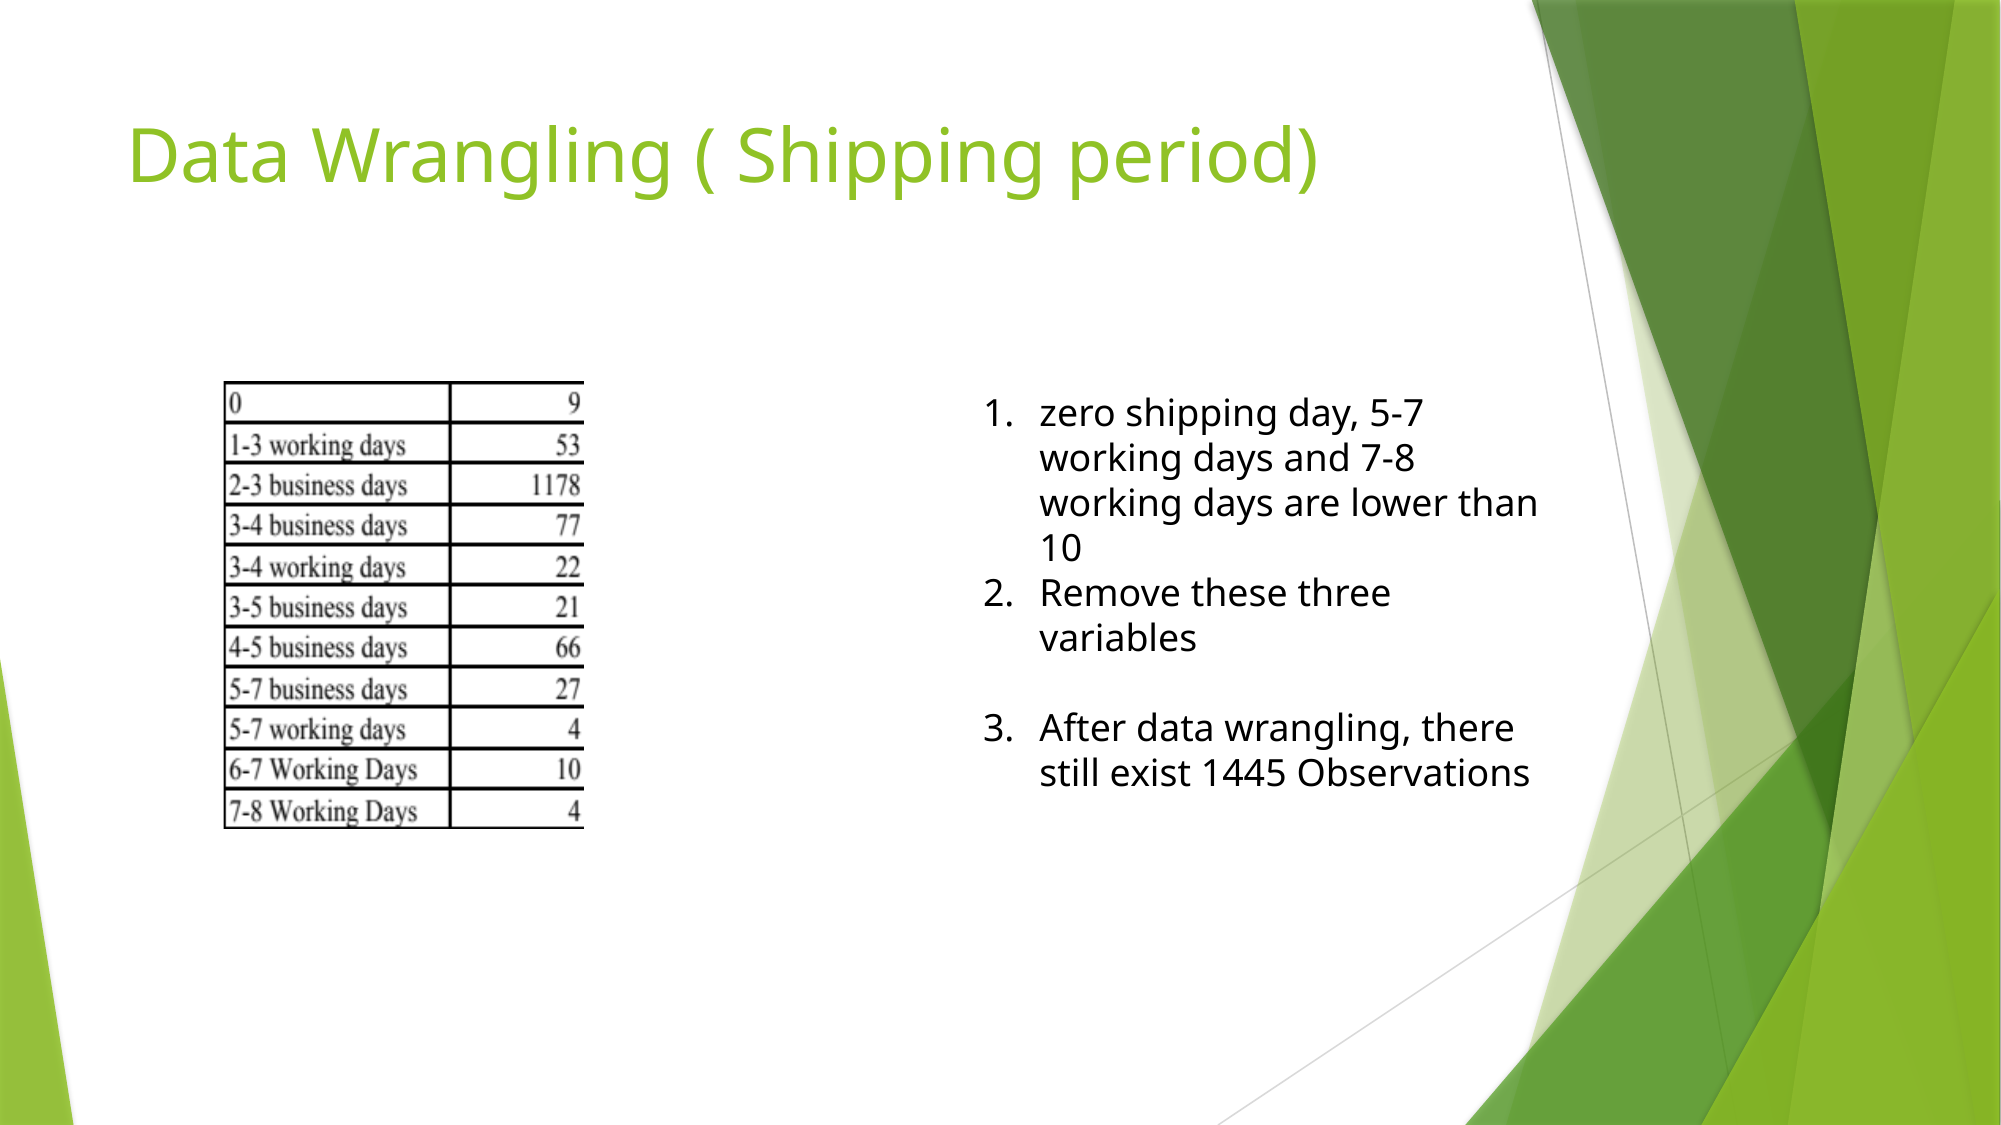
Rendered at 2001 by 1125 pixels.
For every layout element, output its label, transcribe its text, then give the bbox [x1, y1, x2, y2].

title Data Wrangling ( Shipping period) [111, 99, 1522, 317]
text_box zero shipping day, 5-7 working days and 7-8 working days are lower than 10 Remove these three variables After data wrangling, there still exist 1445 Observations [968, 381, 1556, 802]
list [223, 381, 585, 829]
